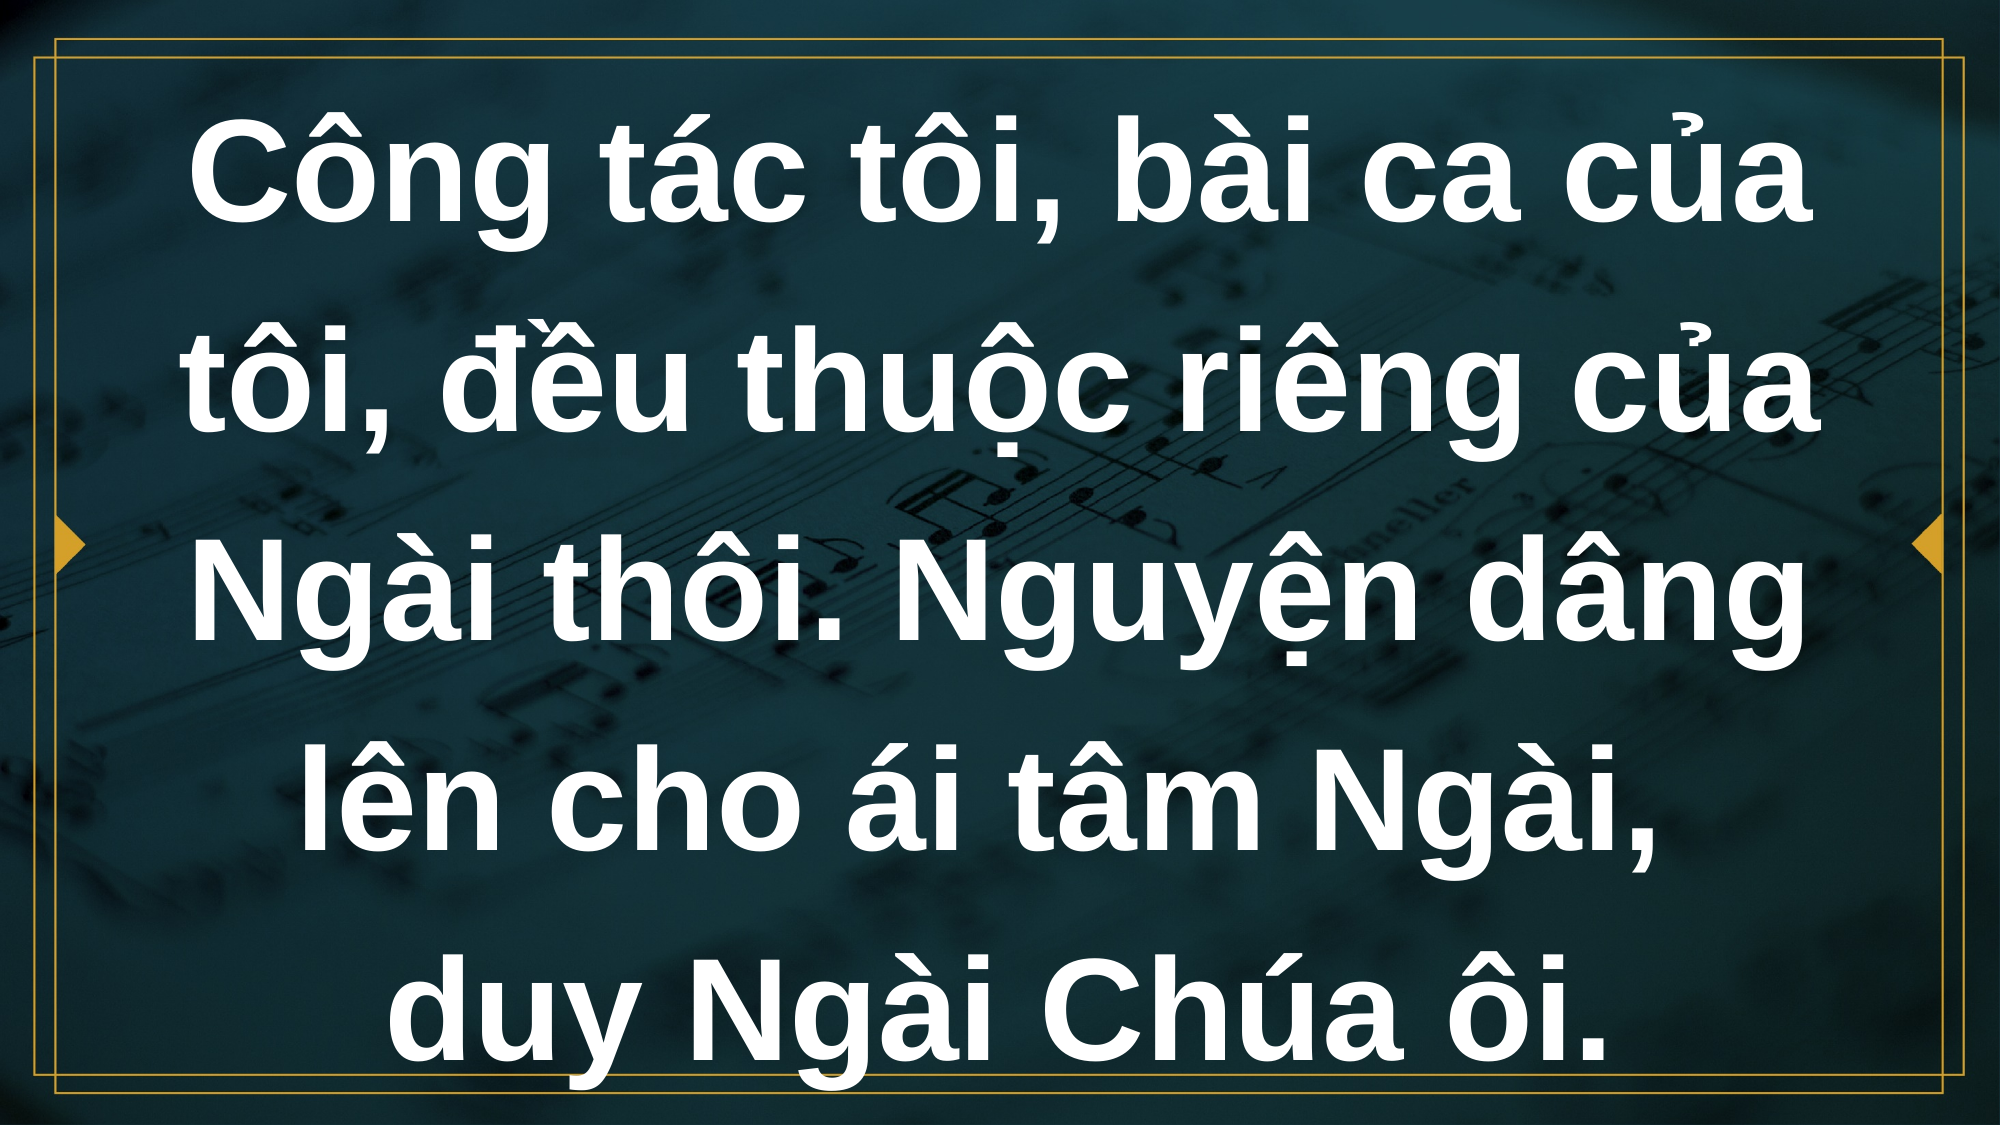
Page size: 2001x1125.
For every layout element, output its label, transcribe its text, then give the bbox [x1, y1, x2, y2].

picture [0, 0, 2000, 1125]
title Công tác tôi, bài ca của tôi, đều thuộc riêng của Ngài thôi. Nguyện dâng lên cho ái tâm Ngài, duy Ngài Chúa ôi. [55, 53, 1945, 1077]
